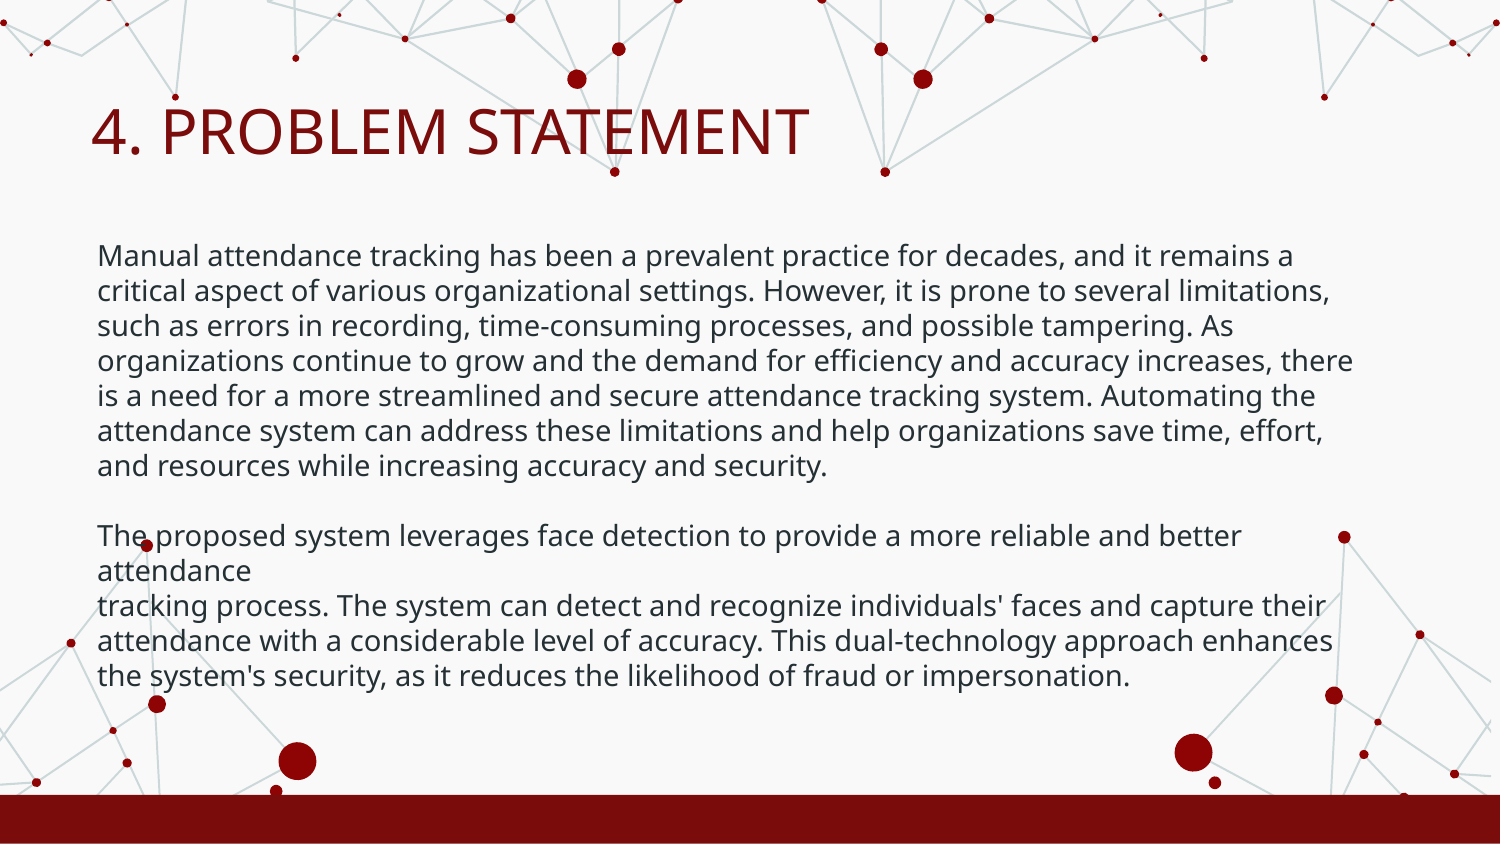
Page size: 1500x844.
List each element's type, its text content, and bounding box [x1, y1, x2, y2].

subtitle Manual attendance tracking has been a prevalent practice for decades, and it remains a critical aspect of various organizational settings. However, it is prone to several limitations, such as errors in recording, time-consuming processes, and possible tampering. As organizations continue to grow and the demand for efficiency and accuracy increases, there is a need for a more streamlined and secure attendance tracking system. Automating the attendance system can address these limitations and help organizations save time, effort, and resources while increasing accuracy and security. The proposed system leverages face detection to provide a more reliable and better attendance tracking process. The system can detect and recognize individuals' faces and capture their attendance with a considerable level of accuracy. This dual-technology approach enhances the system's security, as it reduces the likelihood of fraud or impersonation. [82, 222, 1372, 645]
title 4. PROBLEM STATEMENT [35, 76, 867, 165]
